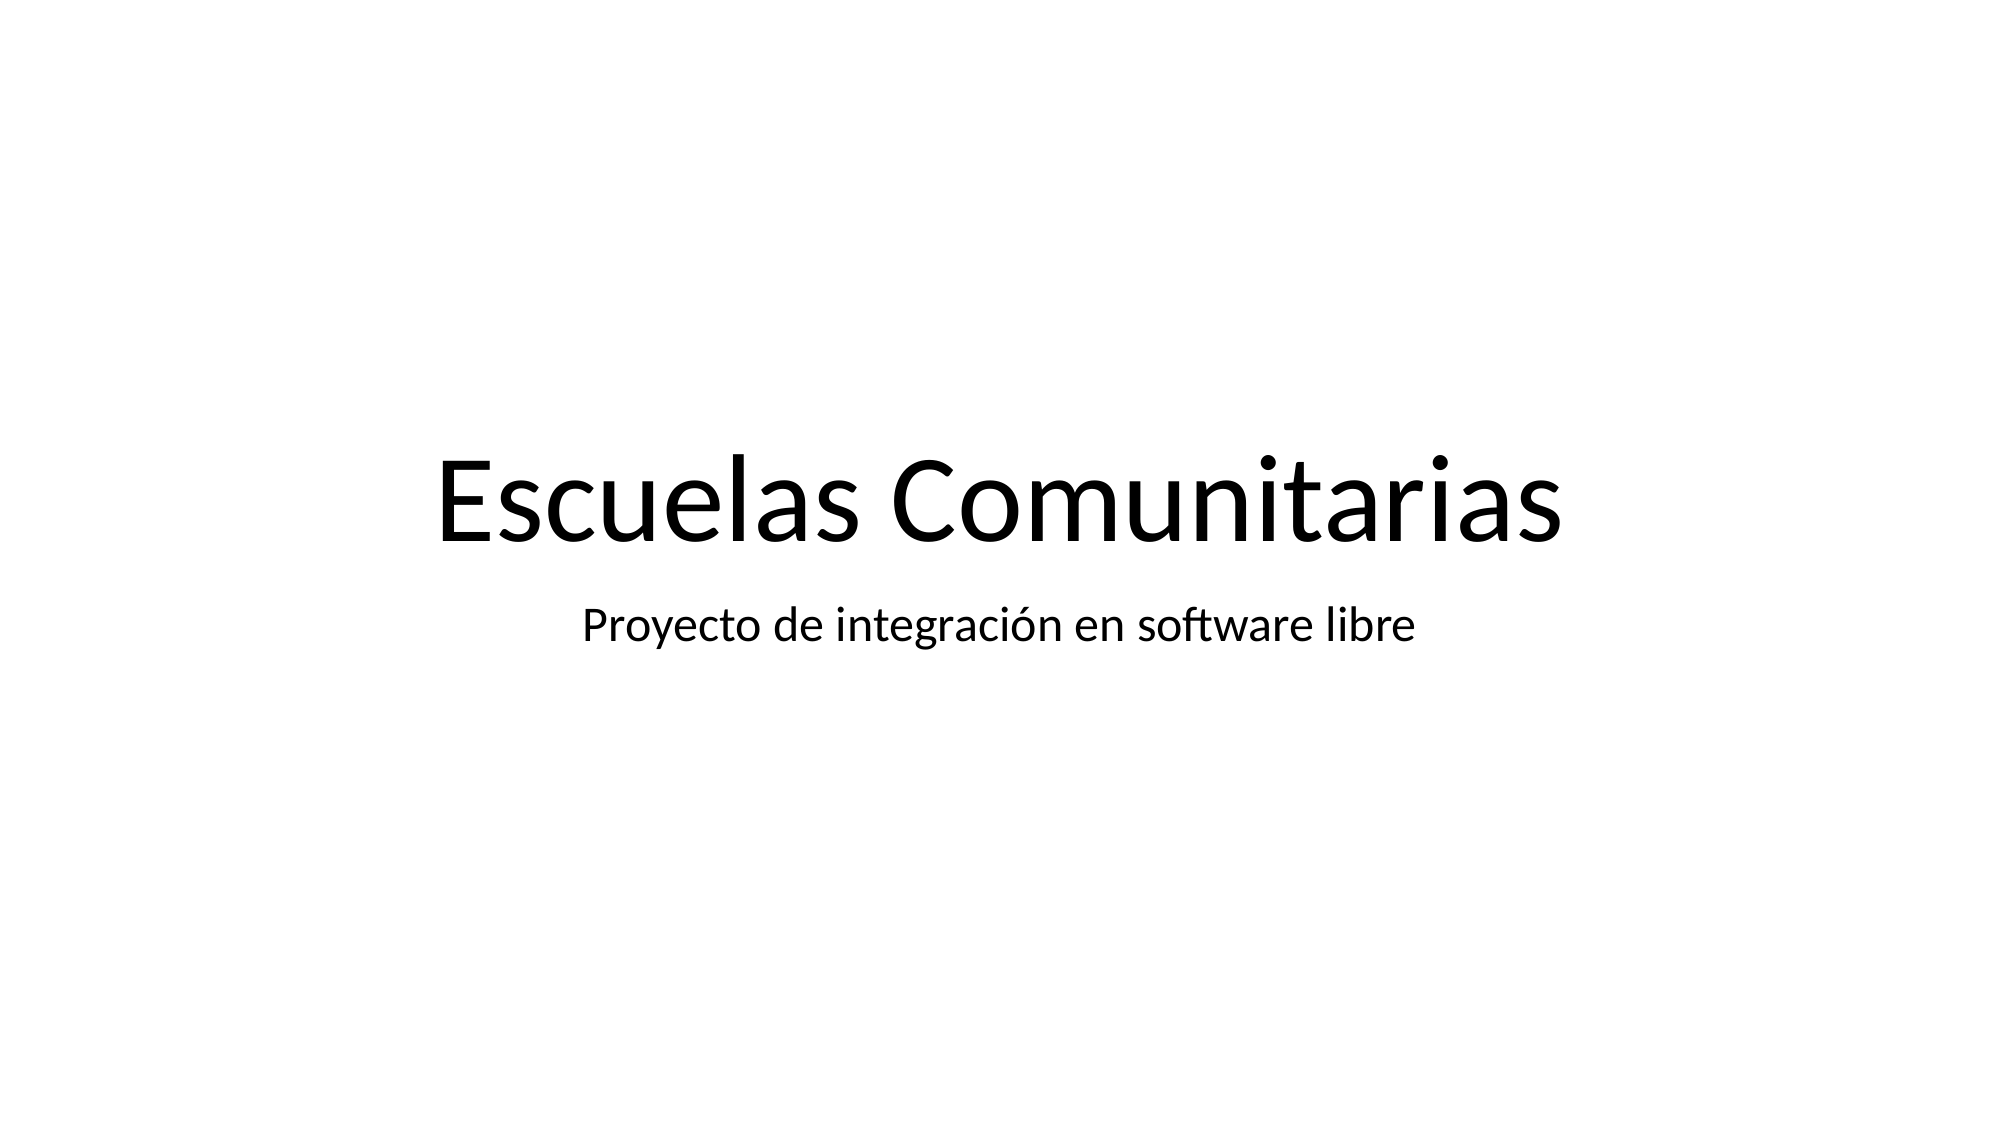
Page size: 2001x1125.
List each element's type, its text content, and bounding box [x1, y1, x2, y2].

subtitle Proyecto de integración en software libre [249, 590, 1750, 863]
title Escuelas Comunitarias [249, 184, 1750, 576]
